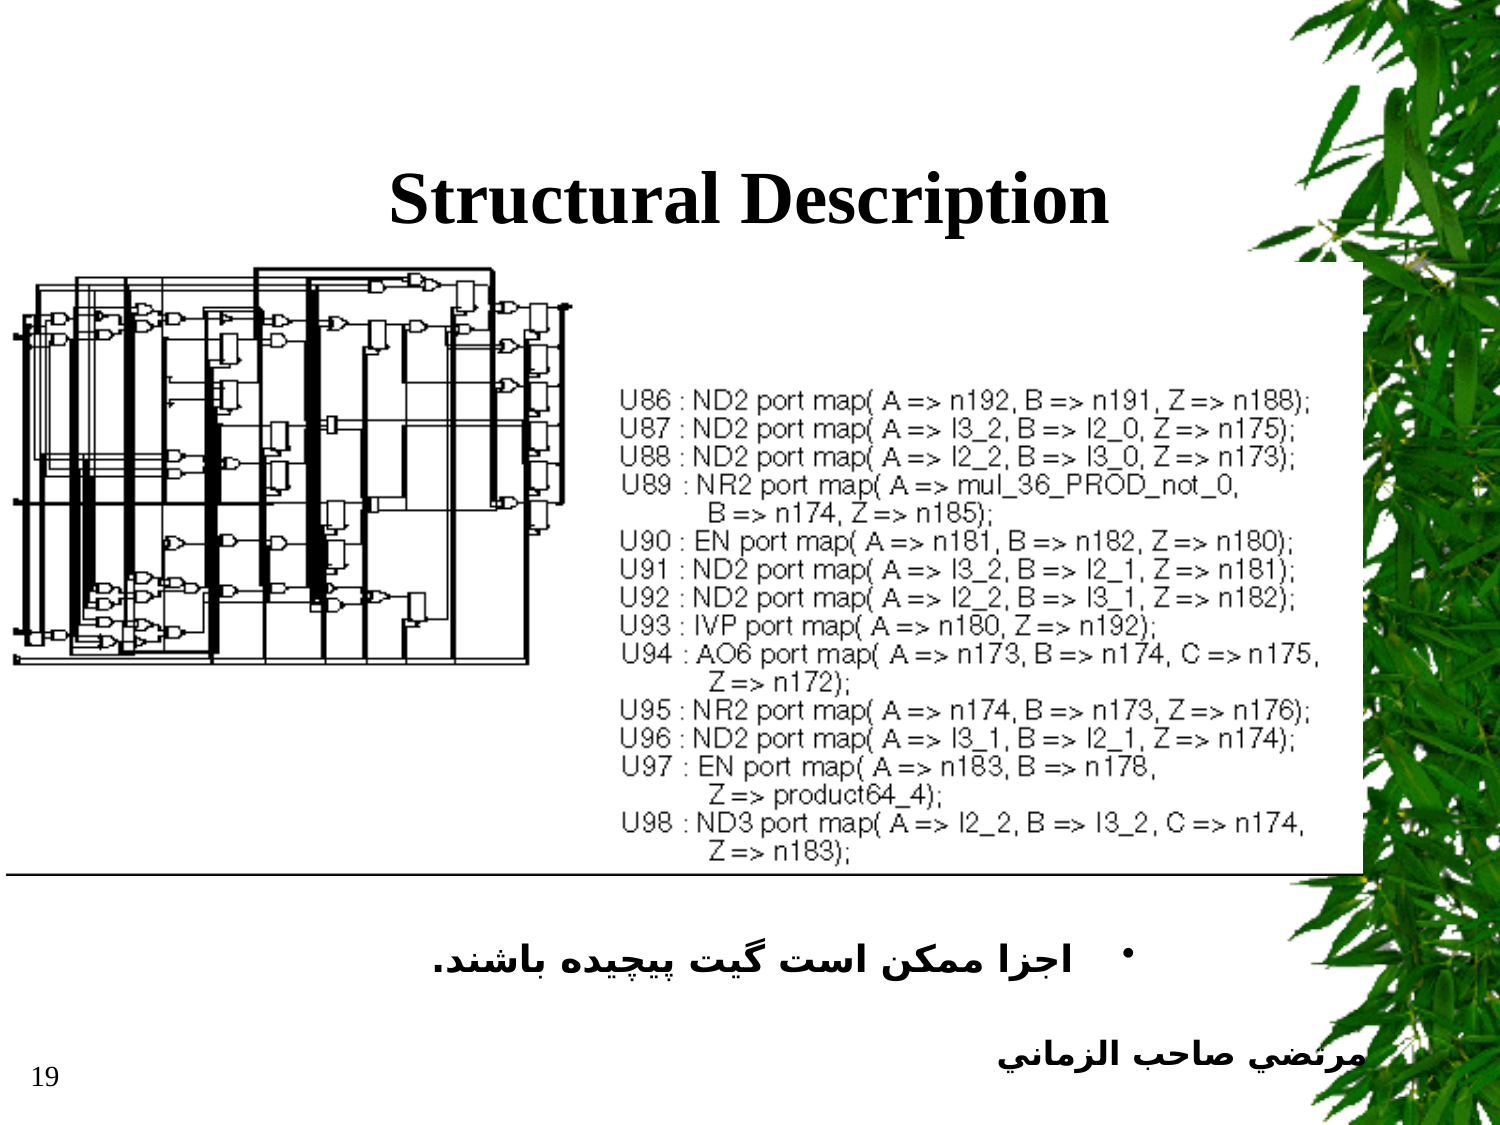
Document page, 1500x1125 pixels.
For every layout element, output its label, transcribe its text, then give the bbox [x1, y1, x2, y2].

slide_number 19 [0, 1049, 76, 1125]
text_box اجزا ممكن است گيت پيچيده باشند. [225, 927, 1150, 987]
picture [6, 0, 1500, 1125]
footer مرتضي صاحب الزماني [912, 1024, 1388, 1101]
title Structural Description [112, 99, 1388, 288]
